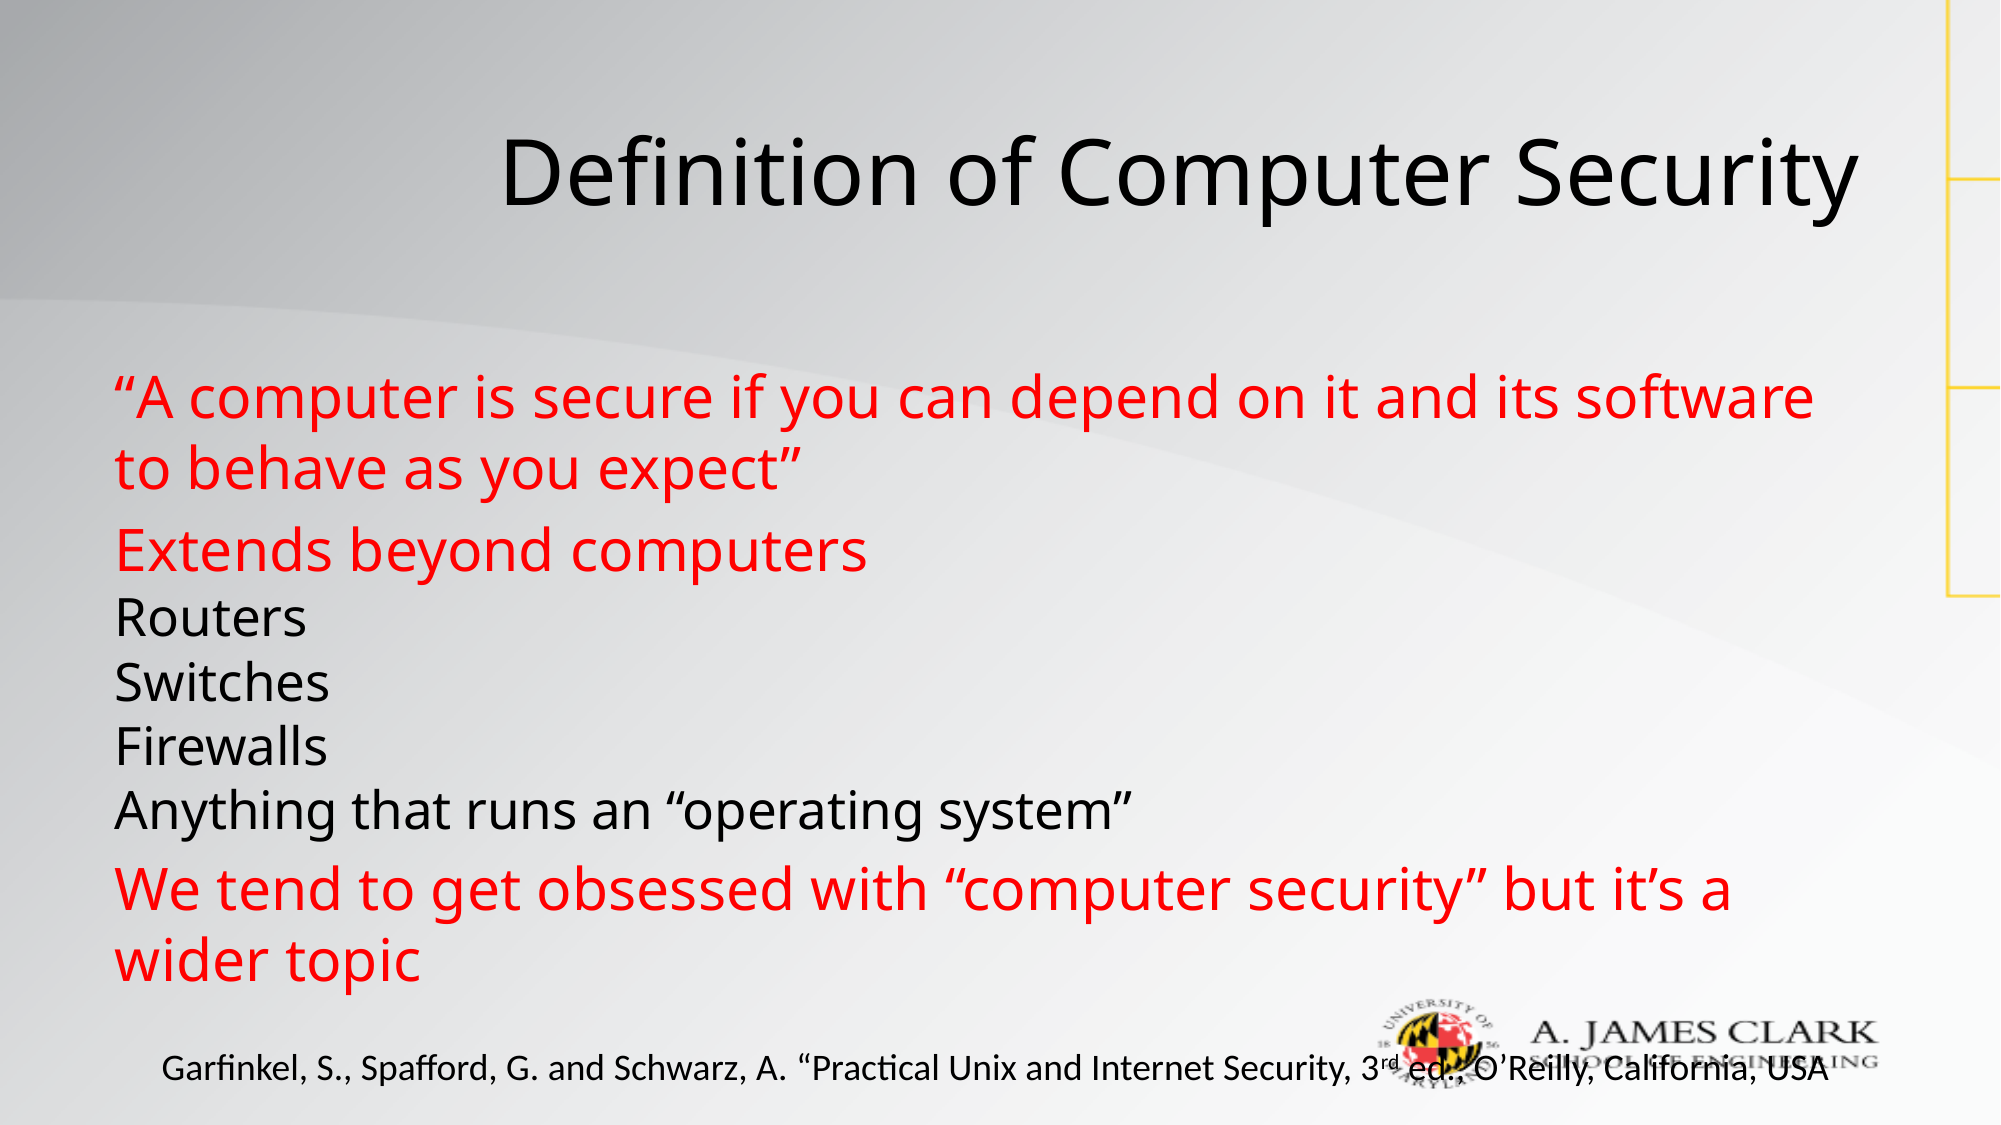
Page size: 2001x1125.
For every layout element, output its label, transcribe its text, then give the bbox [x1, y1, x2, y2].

list “A computer is secure if you can depend on it and its software to behave as you expect” Extends beyond computers Routers Switches Firewalls Anything that runs an “operating system” We tend to get obsessed with “computer security” but it’s a wider topic [99, 352, 1876, 1002]
title Definition of Computer Security [99, 45, 1876, 231]
text_box Garfinkel, S., Spafford, G. and Schwarz, A. “Practical Unix and Internet Security, 3rd ed., O’Reilly, California, USA [146, 1035, 1853, 1097]
